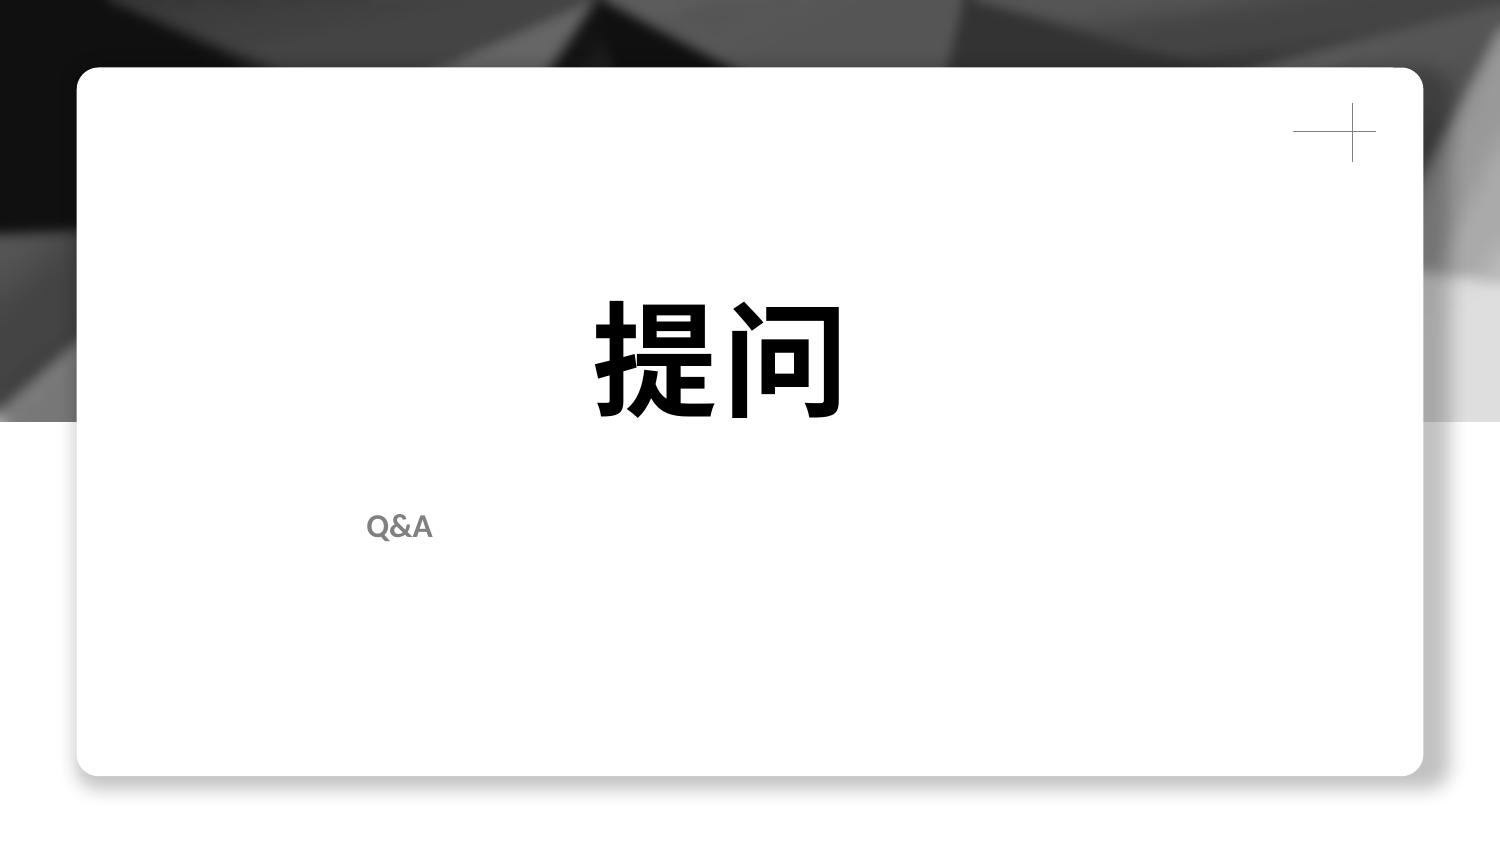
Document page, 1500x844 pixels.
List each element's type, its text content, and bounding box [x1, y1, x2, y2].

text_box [1293, 102, 1377, 163]
picture [0, 0, 1500, 423]
text_box Q&A [366, 504, 1076, 545]
text_box [74, 431, 1426, 779]
